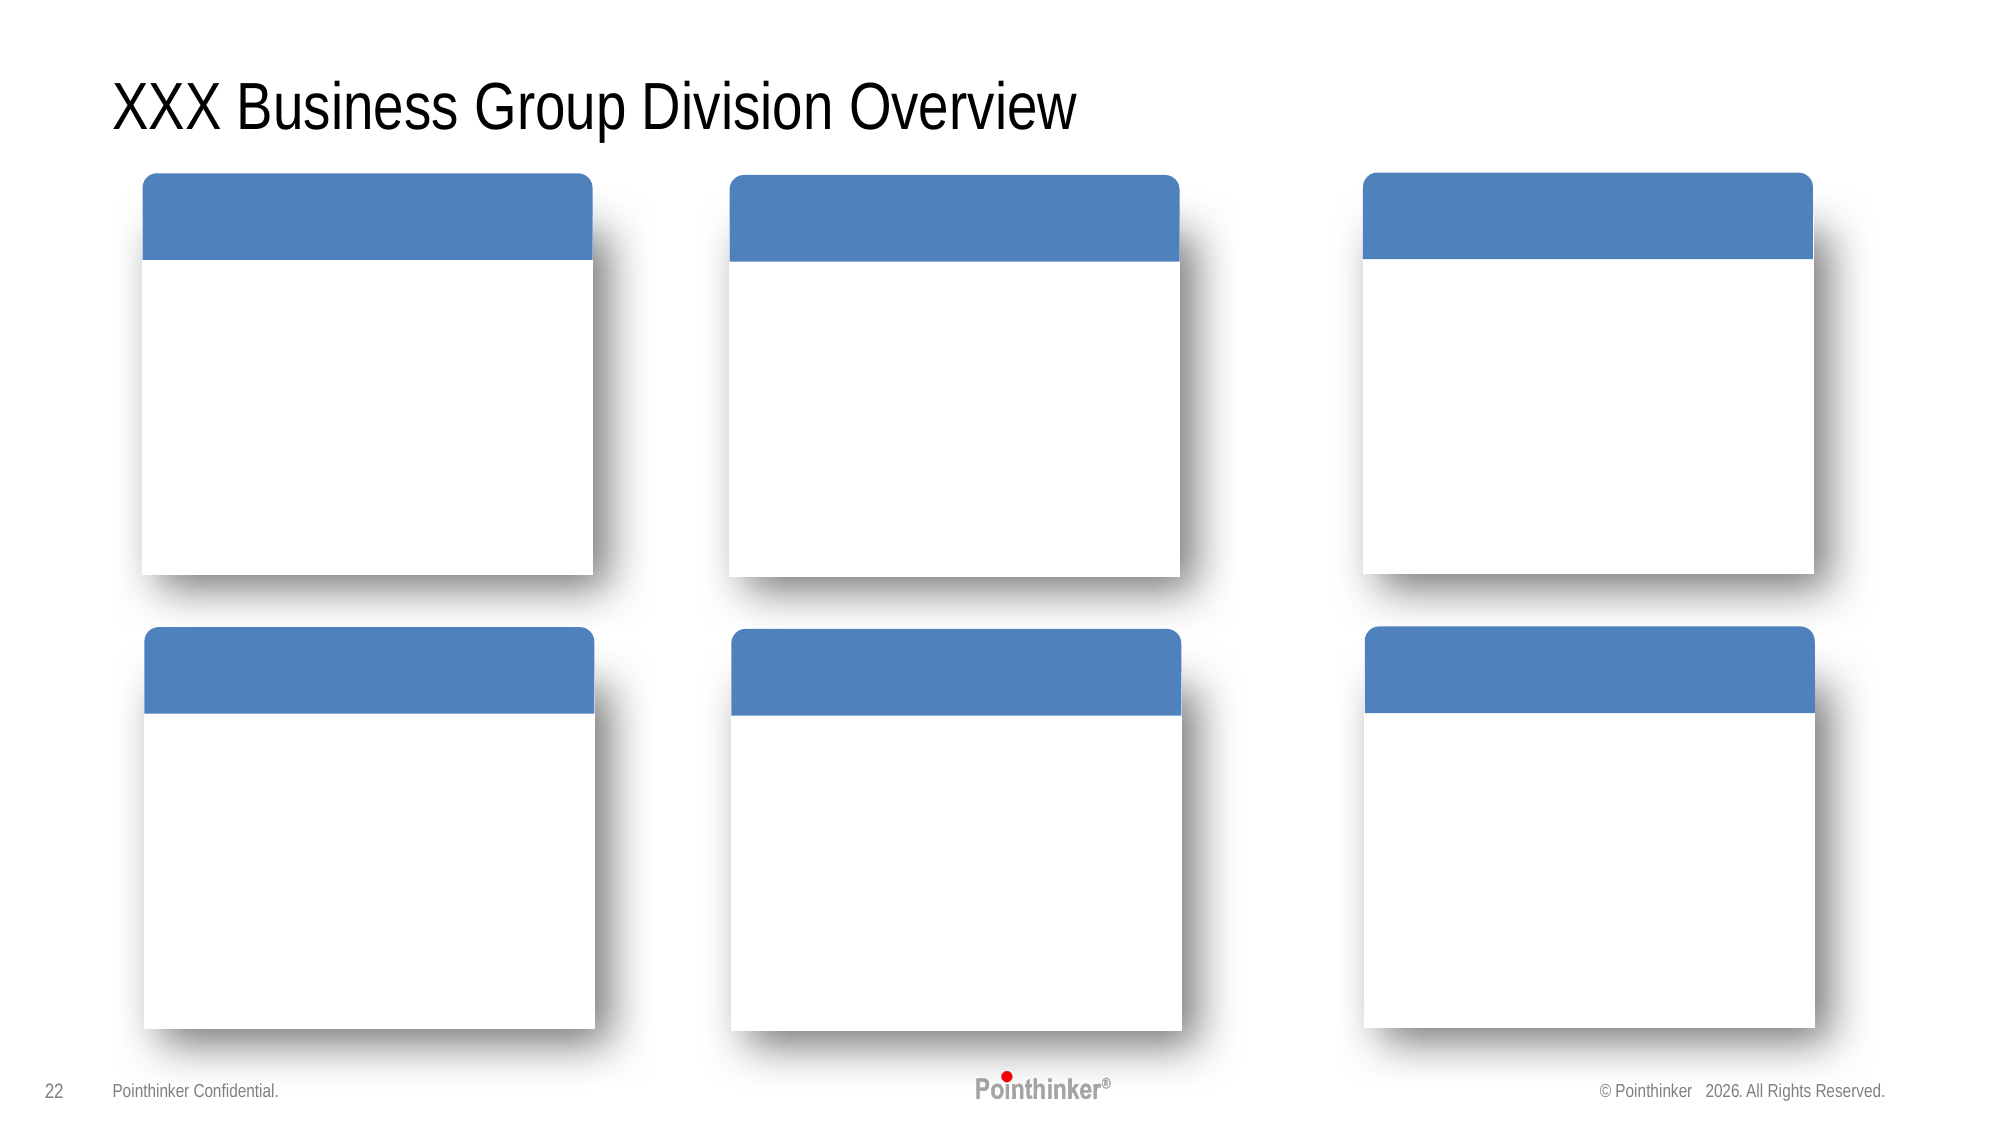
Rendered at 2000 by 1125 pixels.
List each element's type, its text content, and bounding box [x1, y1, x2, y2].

picture [952, 1062, 1124, 1122]
text_box [144, 627, 595, 669]
text_box [729, 174, 1180, 218]
text_box [142, 173, 593, 215]
picture [731, 671, 1182, 1031]
picture [144, 670, 595, 1029]
text_box [1364, 626, 1815, 669]
text_box [731, 628, 1182, 671]
title XXX Business Group Division Overview [112, 75, 1883, 150]
picture [142, 216, 593, 575]
picture [729, 218, 1180, 577]
picture [1364, 669, 1816, 1029]
text_box [1362, 172, 1813, 215]
picture [1362, 215, 1814, 575]
